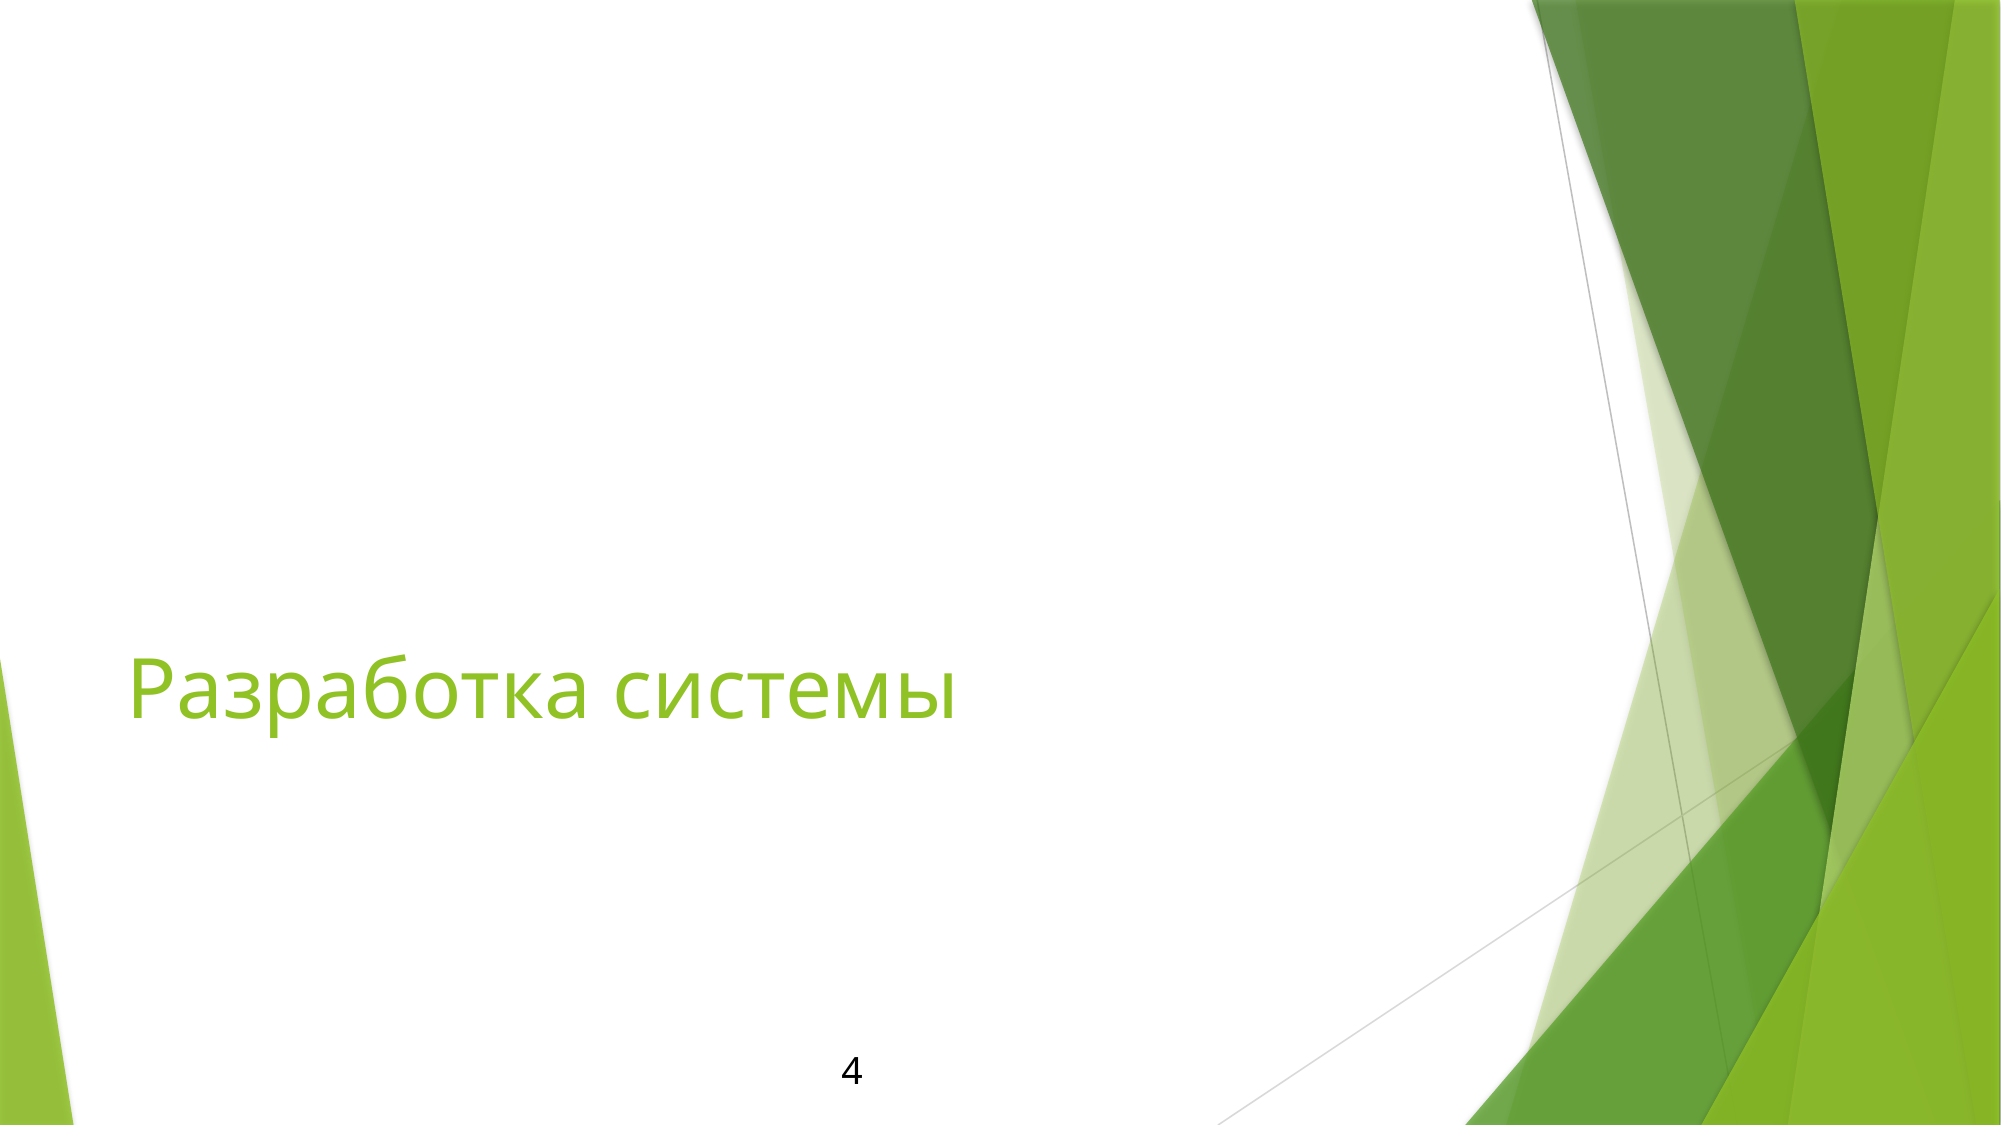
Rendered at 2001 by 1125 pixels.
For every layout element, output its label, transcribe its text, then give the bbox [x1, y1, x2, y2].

title Разработка системы [111, 443, 1522, 743]
text_box 4 [826, 1039, 878, 1100]
